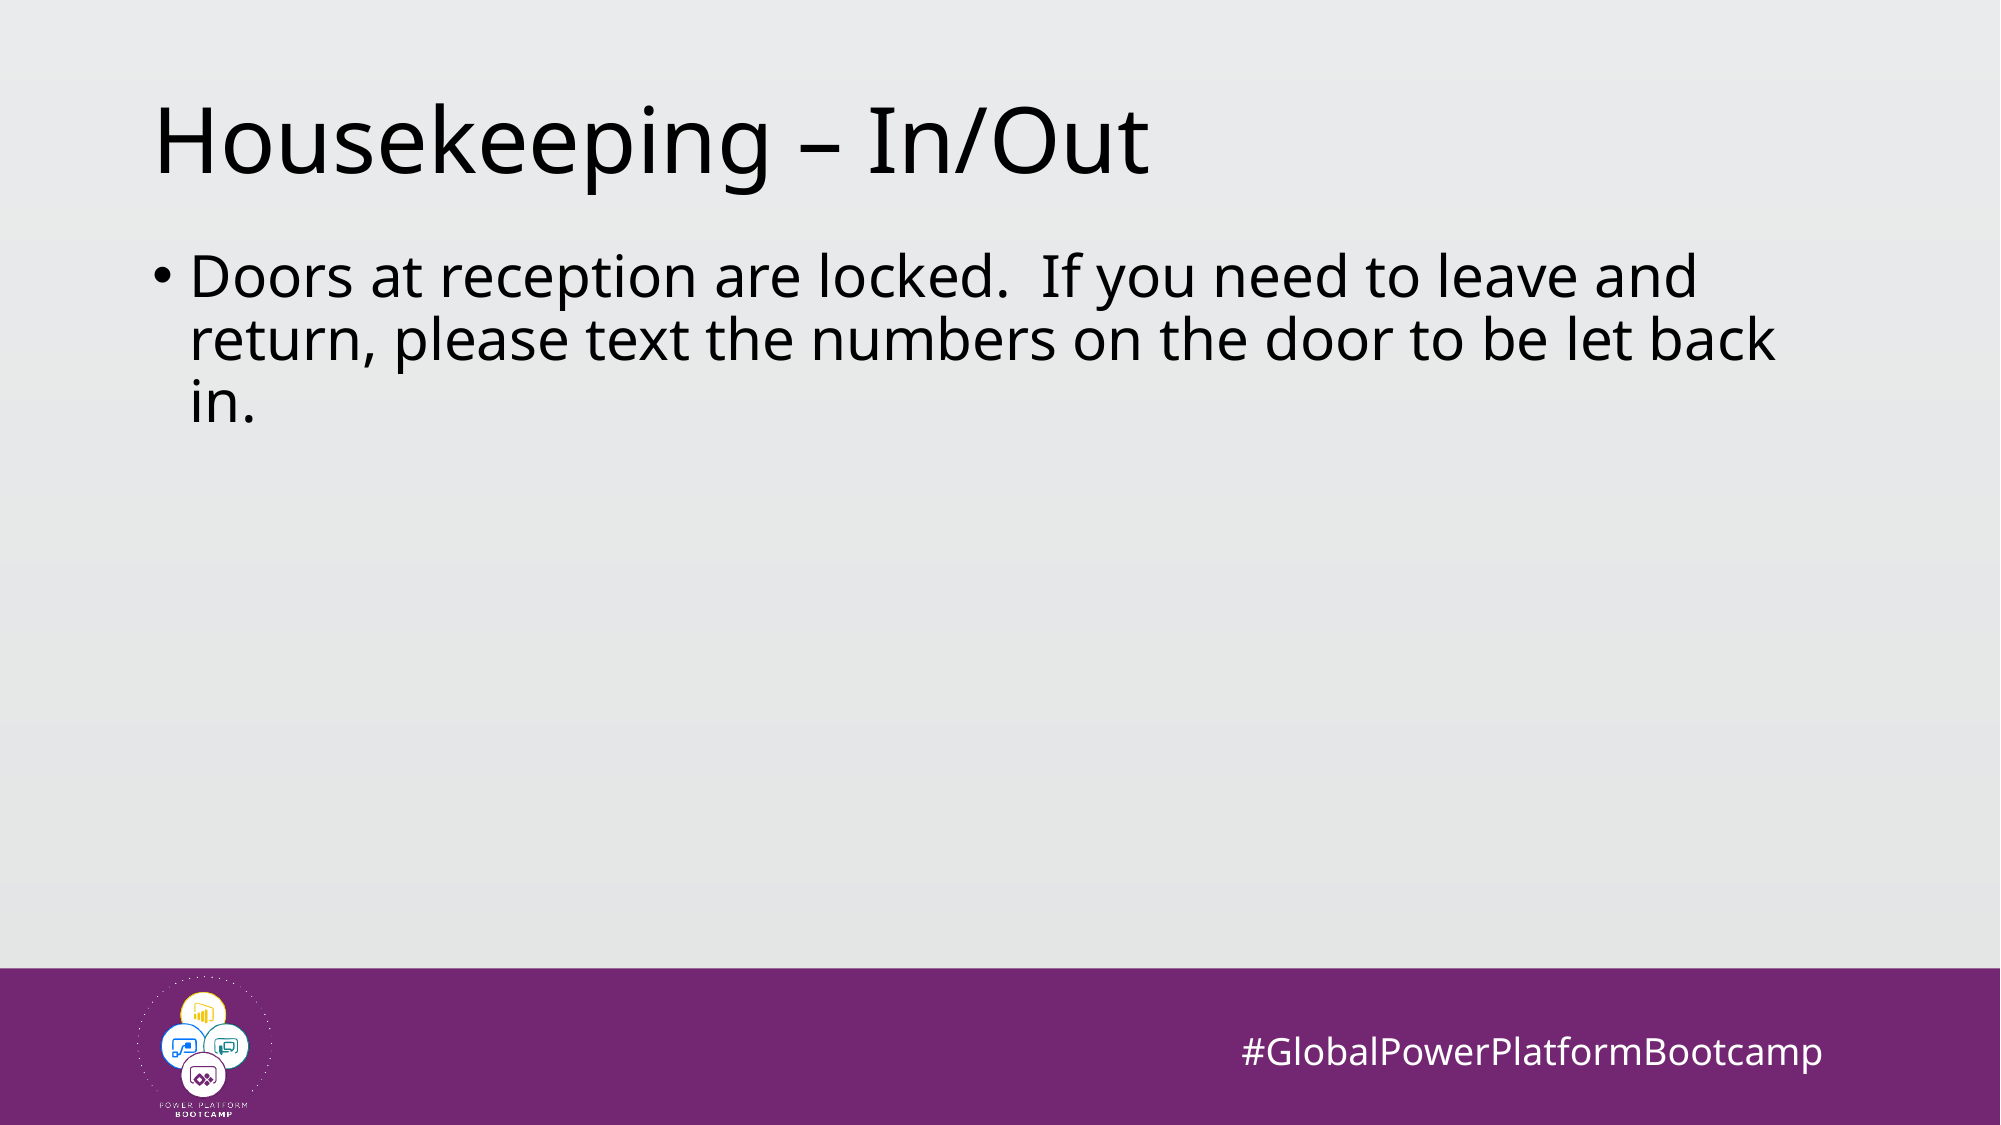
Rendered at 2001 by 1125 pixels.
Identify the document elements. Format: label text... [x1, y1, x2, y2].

list Doors at reception are locked. If you need to leave and return, please text the numbers on the door to be let back in. [137, 239, 1863, 954]
title Housekeeping – In/Out [137, 59, 1863, 229]
picture [137, 976, 272, 1117]
